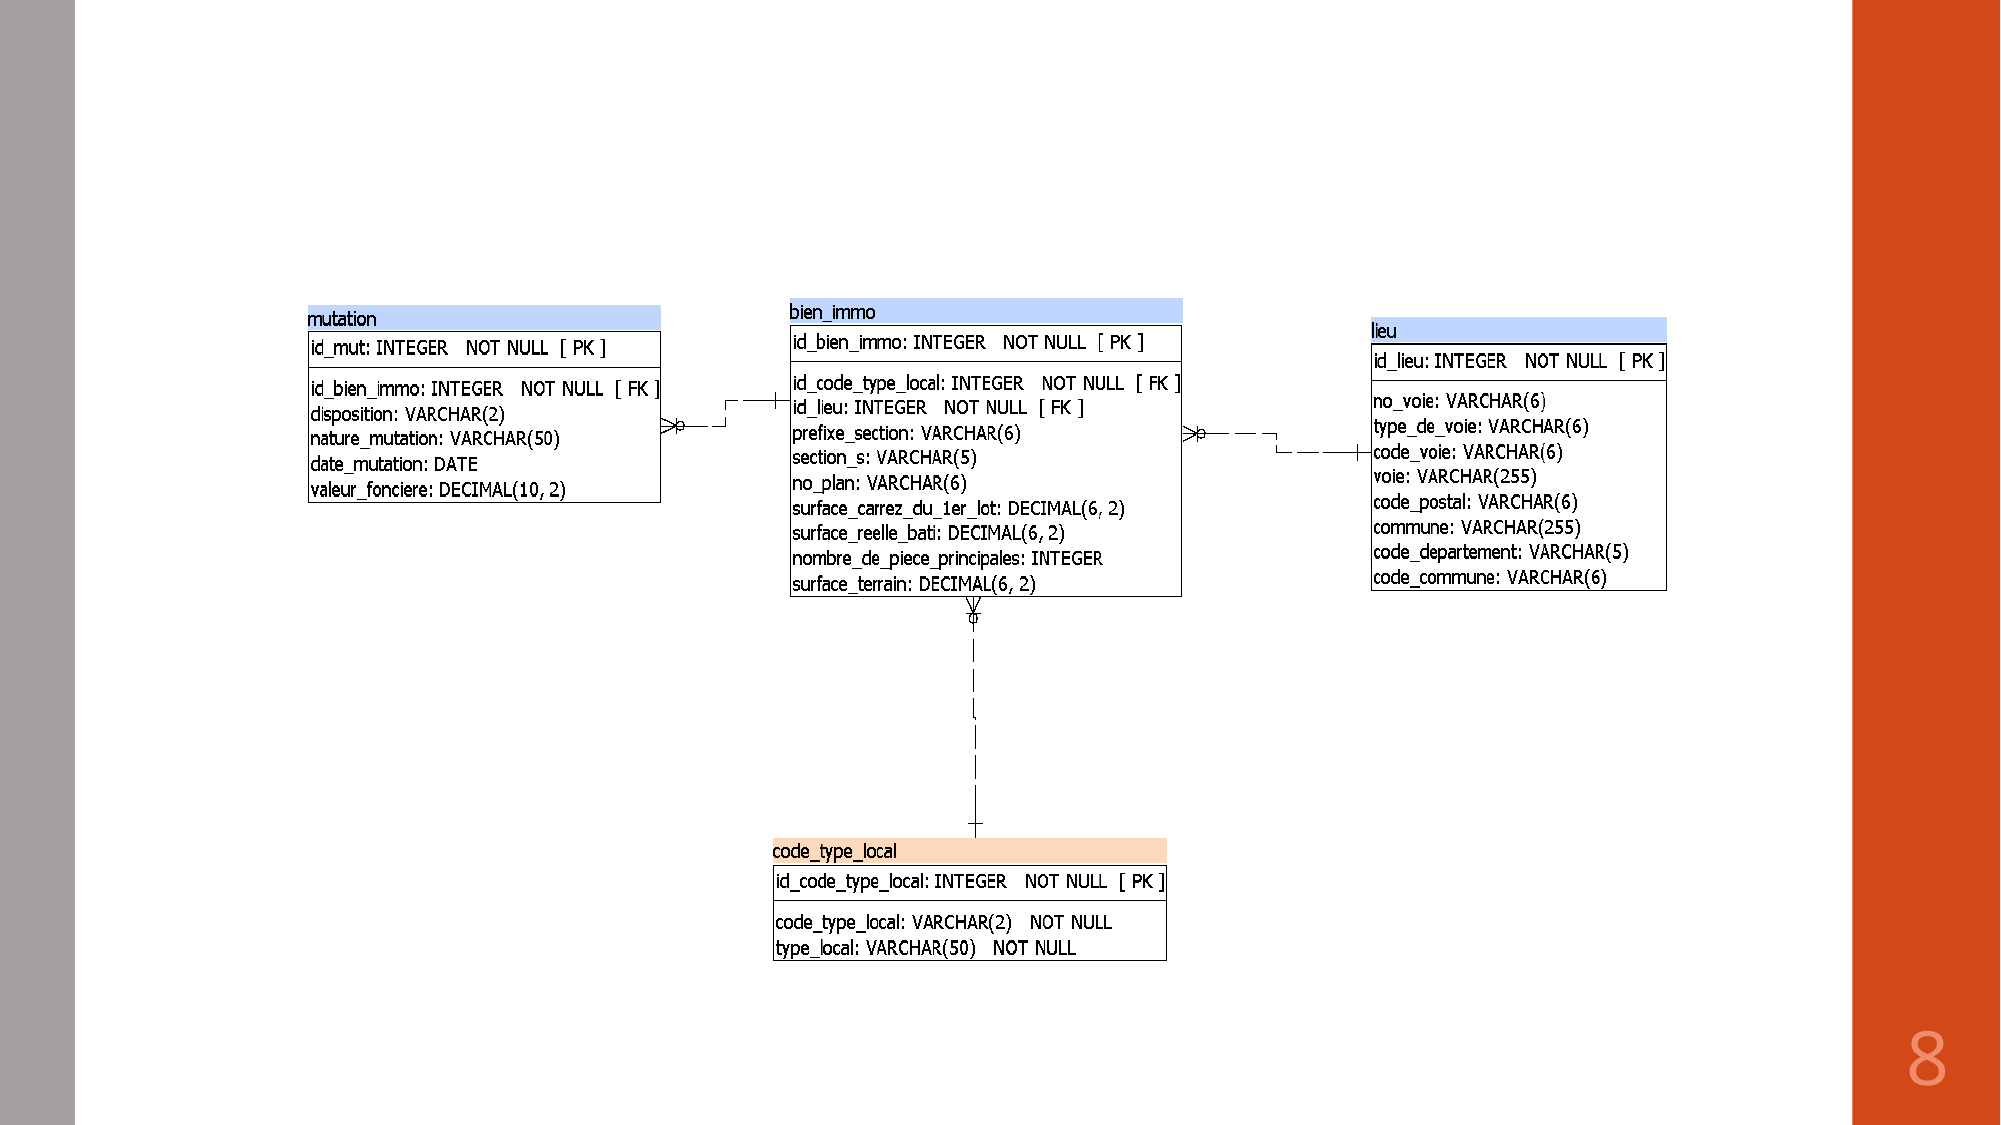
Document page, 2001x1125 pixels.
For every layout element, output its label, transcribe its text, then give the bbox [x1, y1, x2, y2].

slide_number 8 [1852, 1012, 2000, 1110]
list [212, 141, 1710, 1125]
